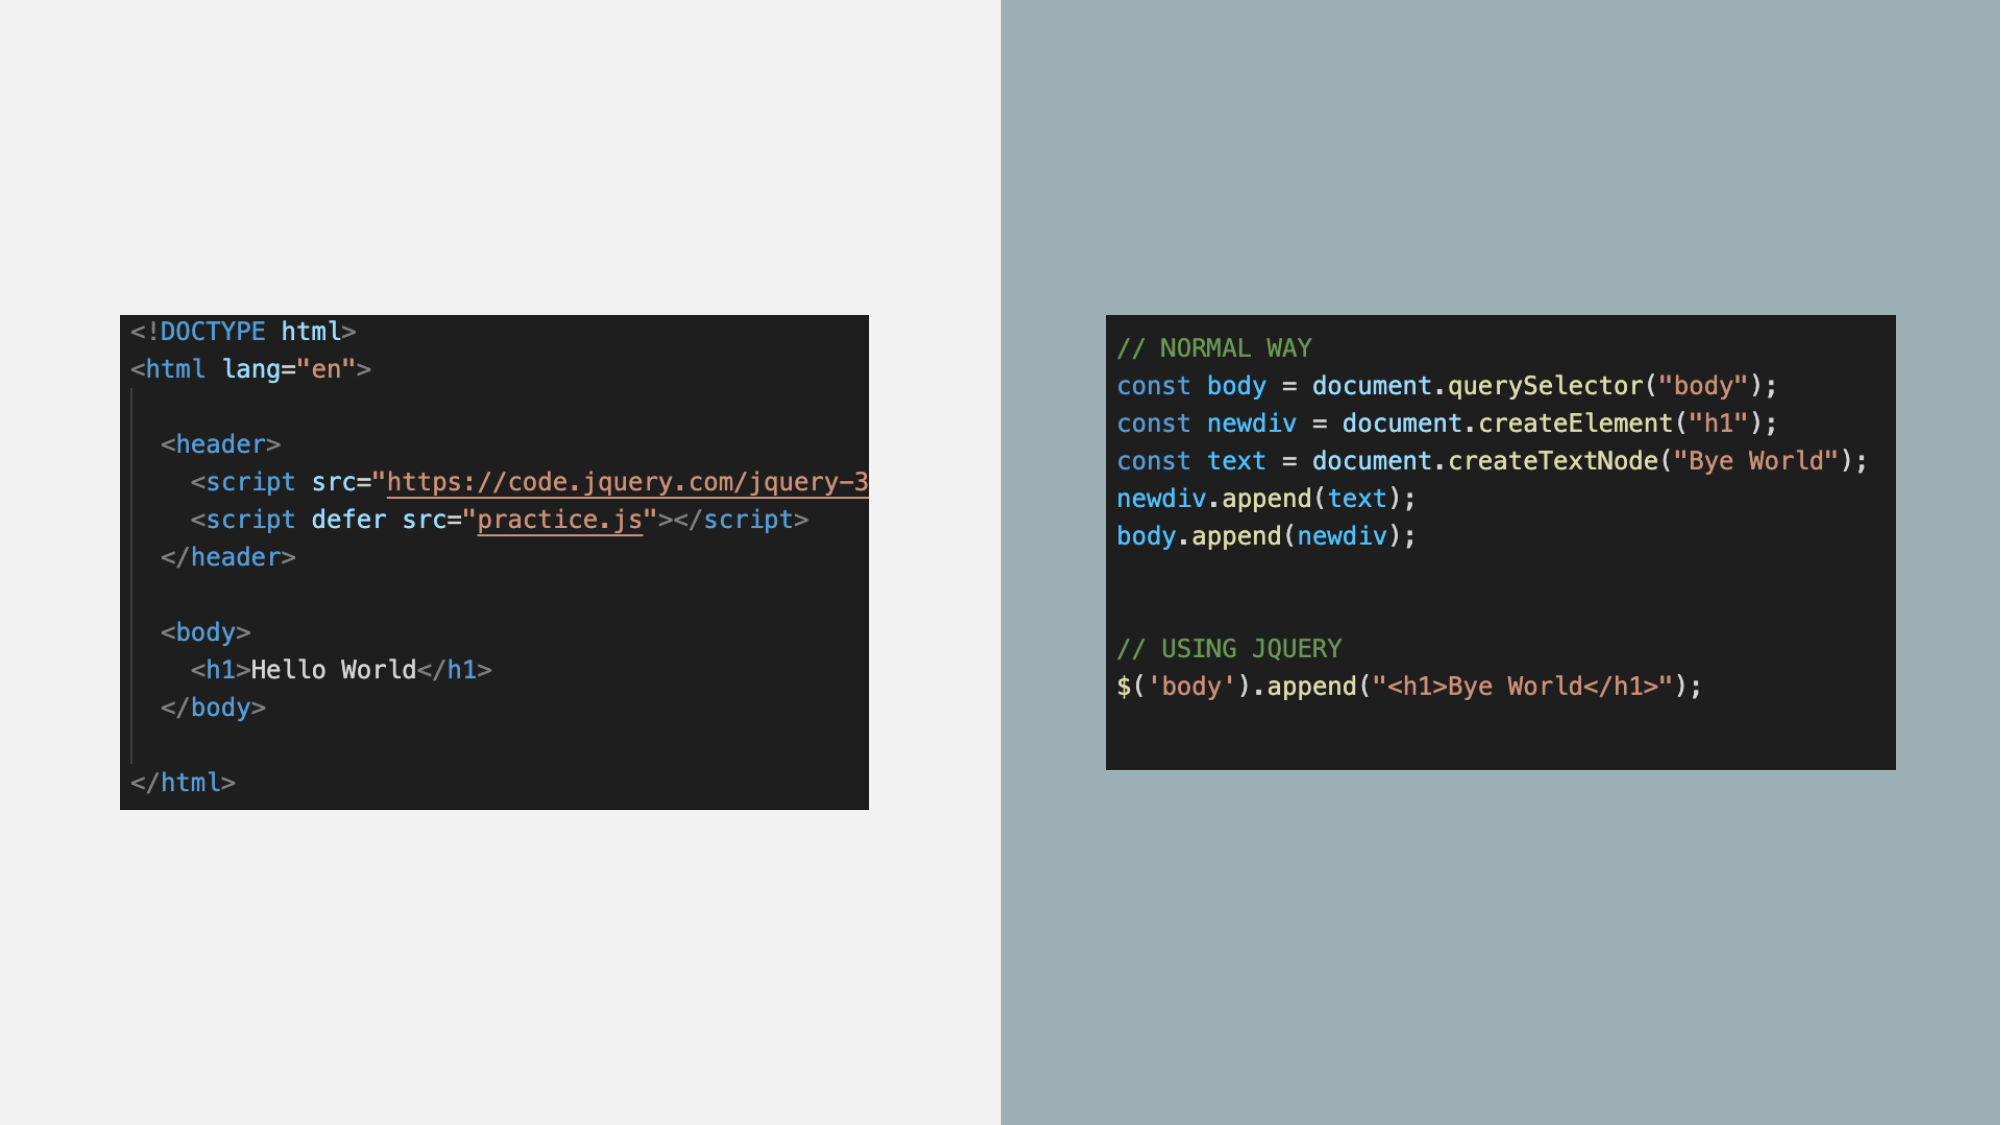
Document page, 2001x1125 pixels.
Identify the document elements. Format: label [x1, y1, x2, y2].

text_box [1000, 0, 2000, 1125]
picture [1106, 315, 1896, 770]
picture [120, 315, 869, 810]
